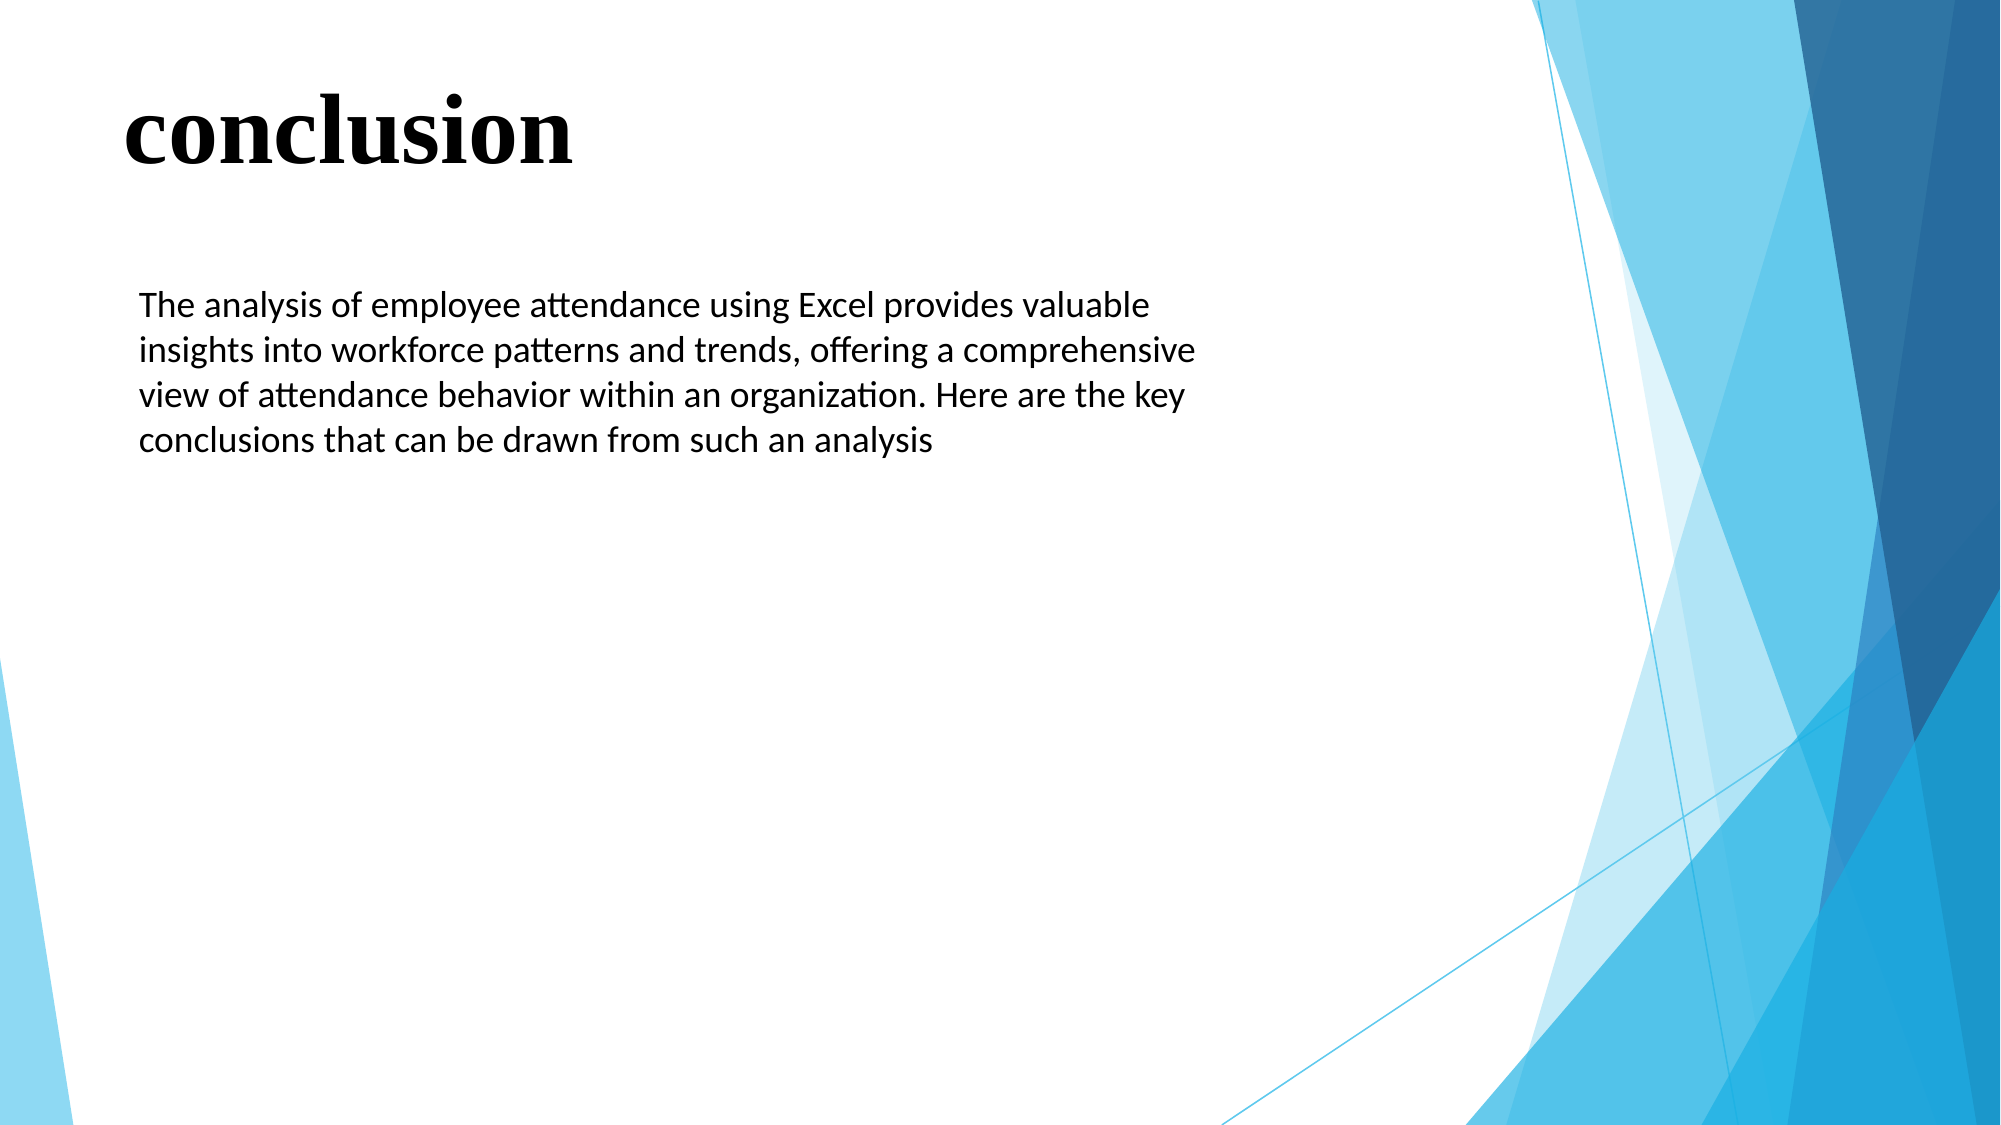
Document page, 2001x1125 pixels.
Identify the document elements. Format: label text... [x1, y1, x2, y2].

title conclusion [123, 63, 1877, 188]
text_box The analysis of employee attendance using Excel provides valuable insights into workforce patterns and trends, offering a comprehensive view of attendance behavior within an organization. Here are the key conclusions that can be drawn from such an analysis [123, 272, 1228, 468]
